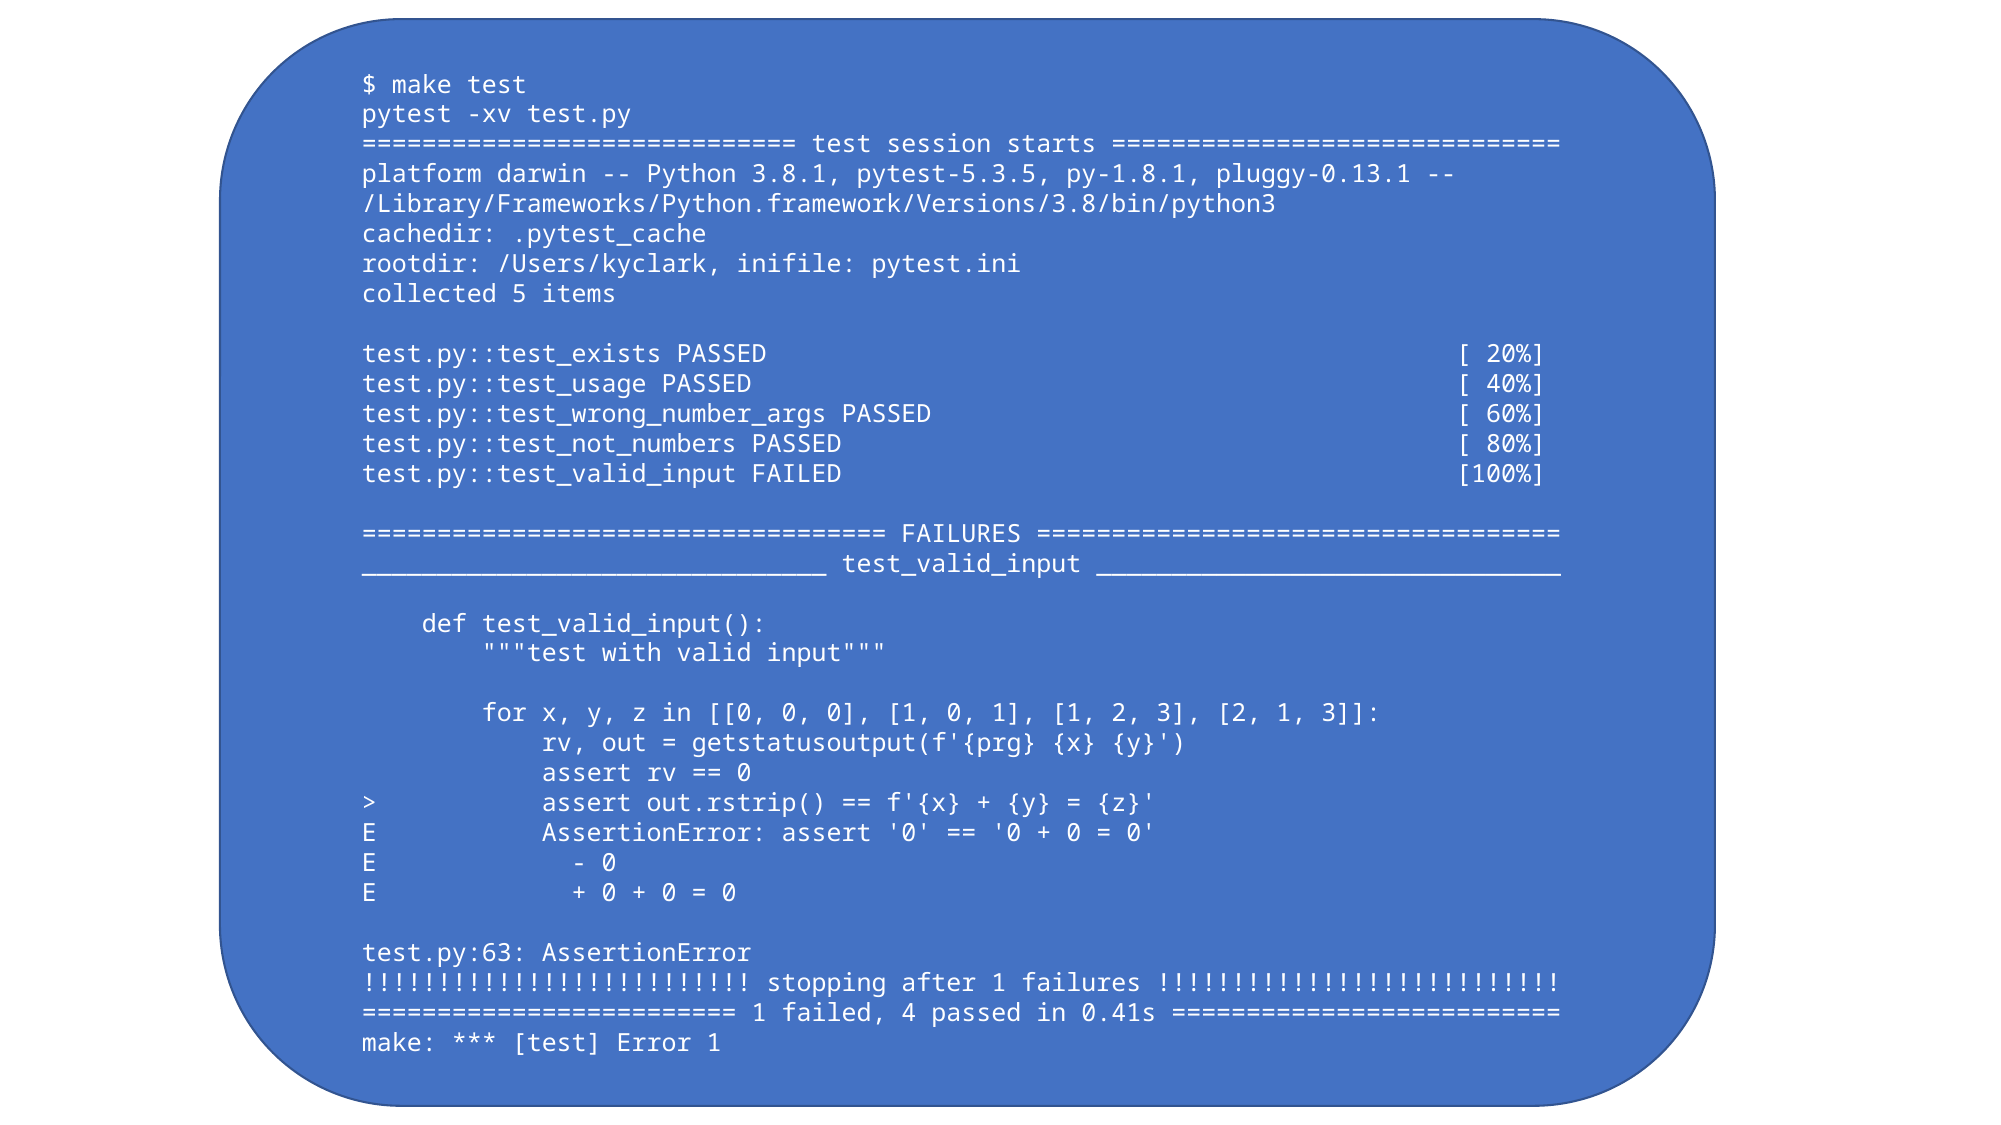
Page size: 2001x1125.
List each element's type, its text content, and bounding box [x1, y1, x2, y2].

text_box $ make test pytest -xv test.py ============================= test session starts ============================== platform darwin -- Python 3.8.1, pytest-5.3.5, py-1.8.1, pluggy-0.13.1 -- /Library/Frameworks/Python.framework/Versions/3.8/bin/python3 cachedir: .pytest_cache rootdir: /Users/kyclark, inifile: pytest.ini collected 5 items test.py::test_exists PASSED [ 20%] test.py::test_usage PASSED [ 40%] test.py::test_wrong_number_args PASSED [ 60%] test.py::test_not_numbers PASSED [ 80%] test.py::test_valid_input FAILED [100%] =================================== FAILURES =================================== _______________________________ test_valid_input _______________________________ def test_valid_input(): """test with valid input""" for x, y, z in [[0, 0, 0], [1, 0, 1], [1, 2, 3], [2, 1, 3]]: rv, out = getstatusoutput(f'{prg} {x} {y}') assert rv == 0 > assert out.rstrip() == f'{x} + {y} = {z}' E AssertionError: assert '0' == '0 + 0 = 0' E - 0 E + 0 + 0 = 0 test.py:63: AssertionError !!!!!!!!!!!!!!!!!!!!!!!!!! stopping after 1 failures !!!!!!!!!!!!!!!!!!!!!!!!!!! ========================= 1 failed, 4 passed in 0.41s ========================== make: *** [test] Error 1 [347, 60, 1780, 1064]
text_box [218, 18, 1652, 1107]
